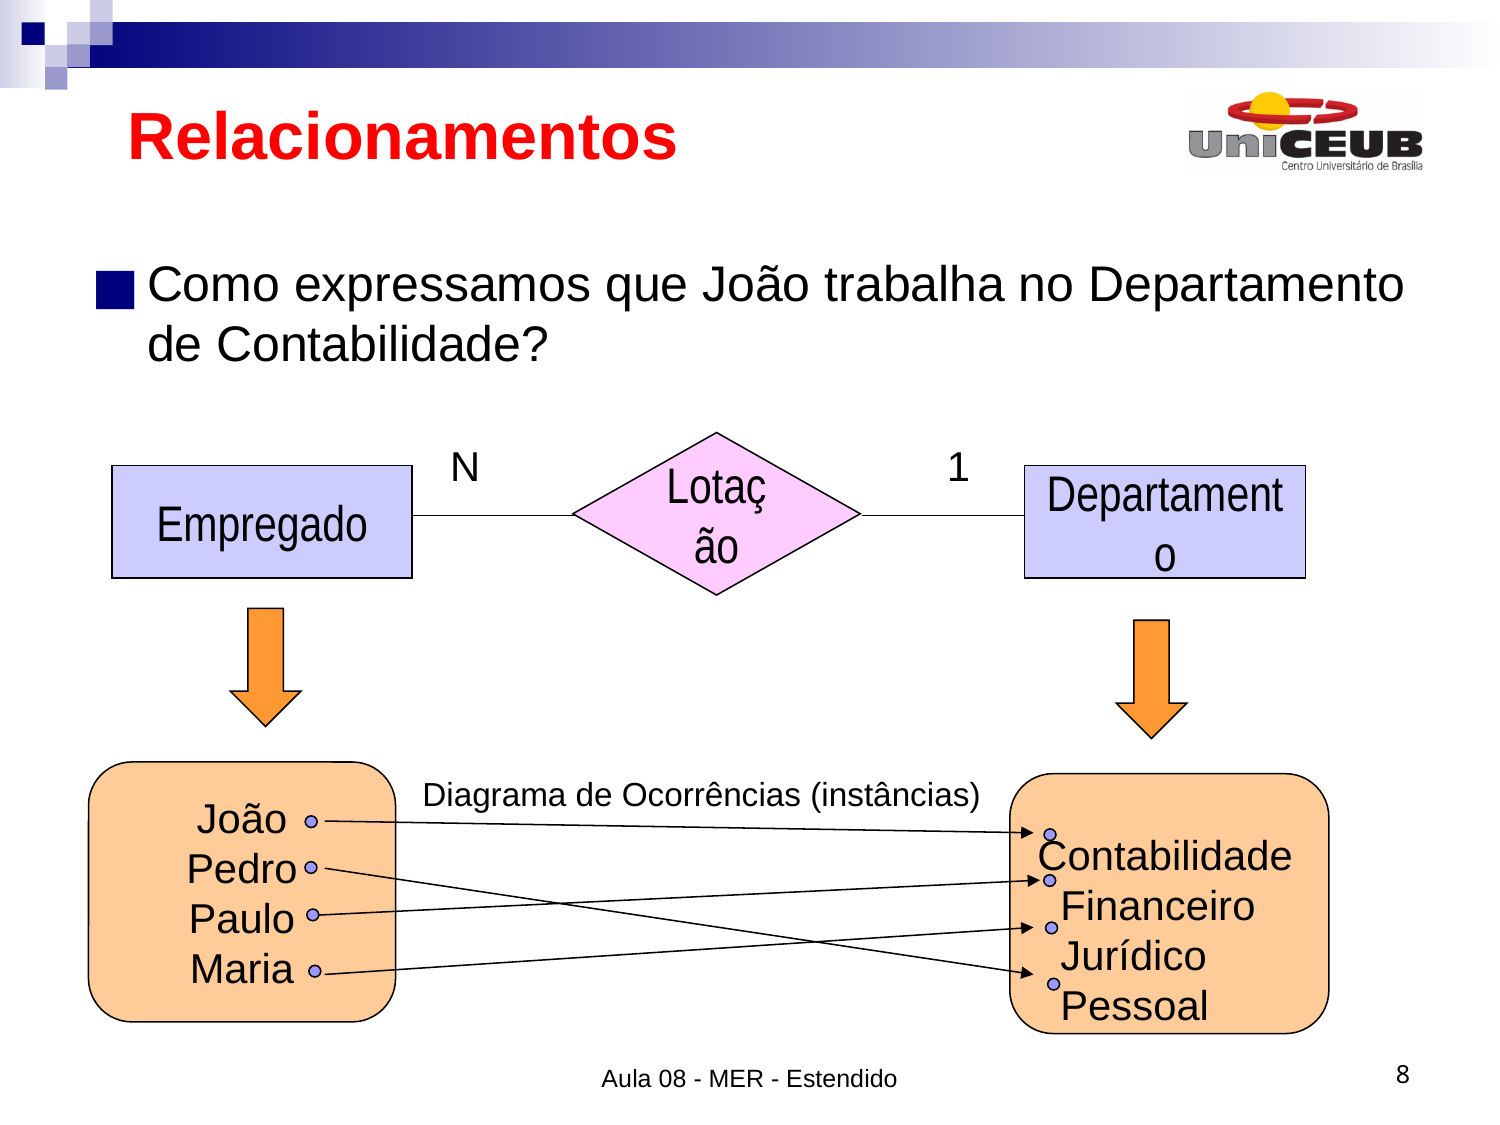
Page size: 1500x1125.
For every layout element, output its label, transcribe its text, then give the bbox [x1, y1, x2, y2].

list Como expressamos que João trabalha no Departamento de Contabilidade? [76, 243, 1428, 1001]
text_box Departamento [1031, 465, 1306, 578]
text_box ‹#› [1074, 1024, 1425, 1100]
picture [1186, 89, 1424, 172]
title Relacionamentos [112, 78, 1463, 188]
text_box Empregado [112, 465, 406, 578]
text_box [88, 608, 1330, 1034]
text_box Aula 08 - MER - Estendido [512, 1041, 988, 1100]
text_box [411, 432, 1025, 596]
